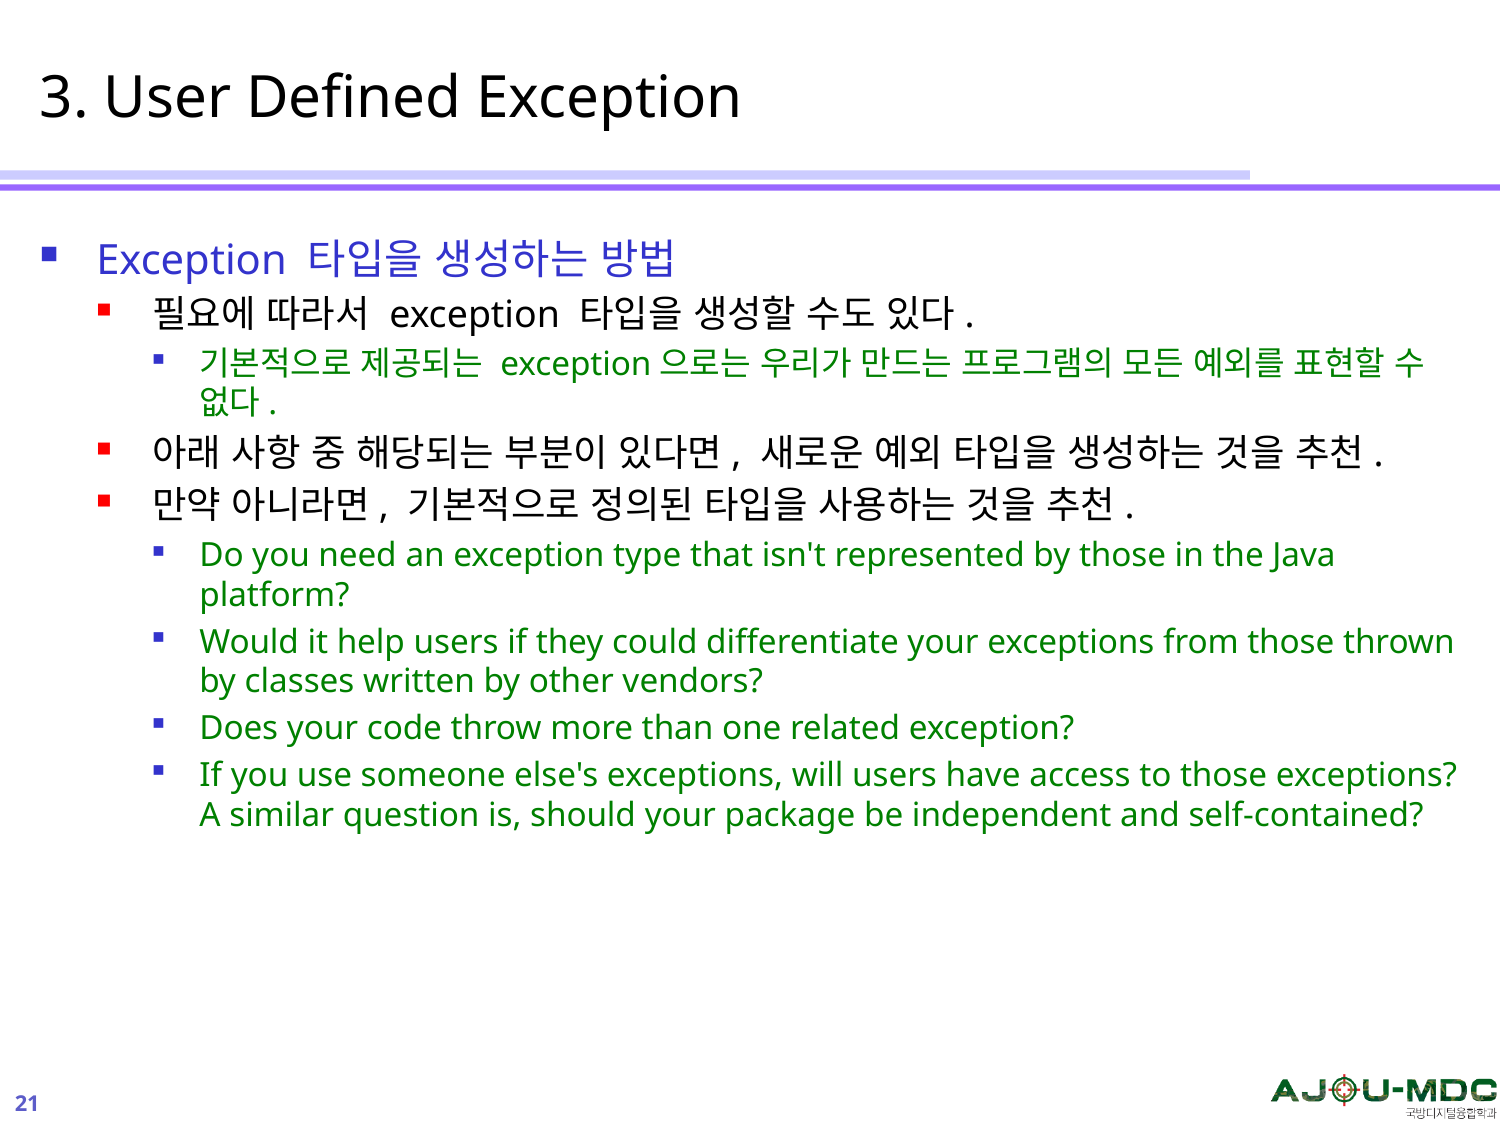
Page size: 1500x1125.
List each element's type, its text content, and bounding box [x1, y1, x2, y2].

list Exception 타입을 생성하는 방법 필요에 따라서 exception 타입을 생성할 수도 있다. 기본적으로 제공되는 exception으로는 우리가 만드는 프로그램의 모든 예외를 표현할 수 없다. 아래 사항 중 해당되는 부분이 있다면, 새로운 예외 타입을 생성하는 것을 추천. 만약 아니라면, 기본적으로 정의된 타입을 사용하는 것을 추천. Do you need an exception type that isn't represented by those in the Java platform? Would it help users if they could differentiate your exceptions from those thrown by classes written by other vendors? Does your code throw more than one related exception? If you use someone else's exceptions, will users have access to those exceptions? A similar question is, should your package be independent and self-contained? [24, 224, 1475, 1035]
slide_number 21 [0, 1082, 138, 1125]
picture [1268, 1072, 1500, 1122]
title 3. User Defined Exception [24, 26, 1475, 163]
